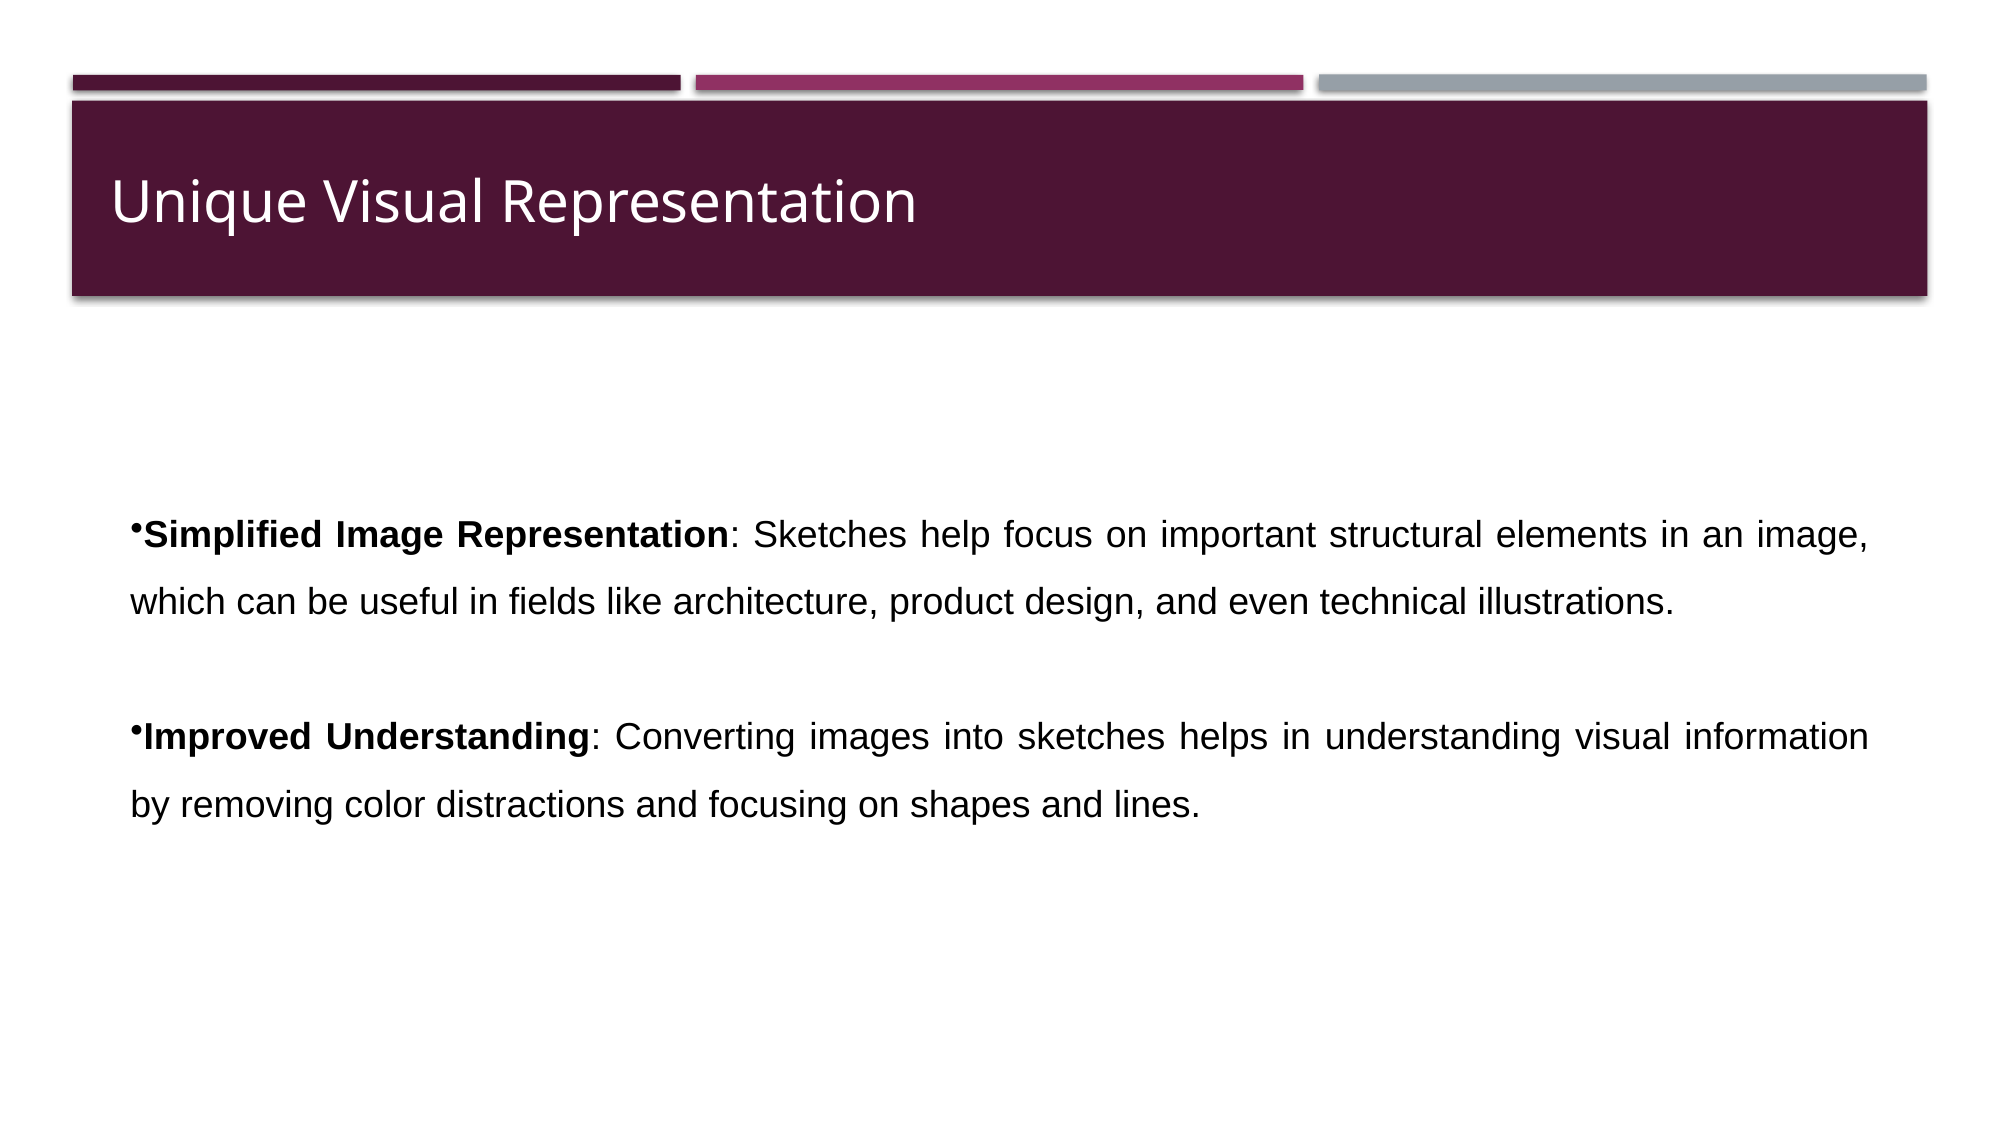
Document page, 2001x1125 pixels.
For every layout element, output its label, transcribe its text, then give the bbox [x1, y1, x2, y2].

list Simplified Image Representation: Sketches help focus on important structural elements in an image, which can be useful in fields like architecture, product design, and even technical illustrations. Improved Understanding: Converting images into sketches helps in understanding visual information by removing color distractions and focusing on shapes and lines. [115, 329, 1885, 983]
title Unique Visual Representation [95, 140, 1905, 242]
